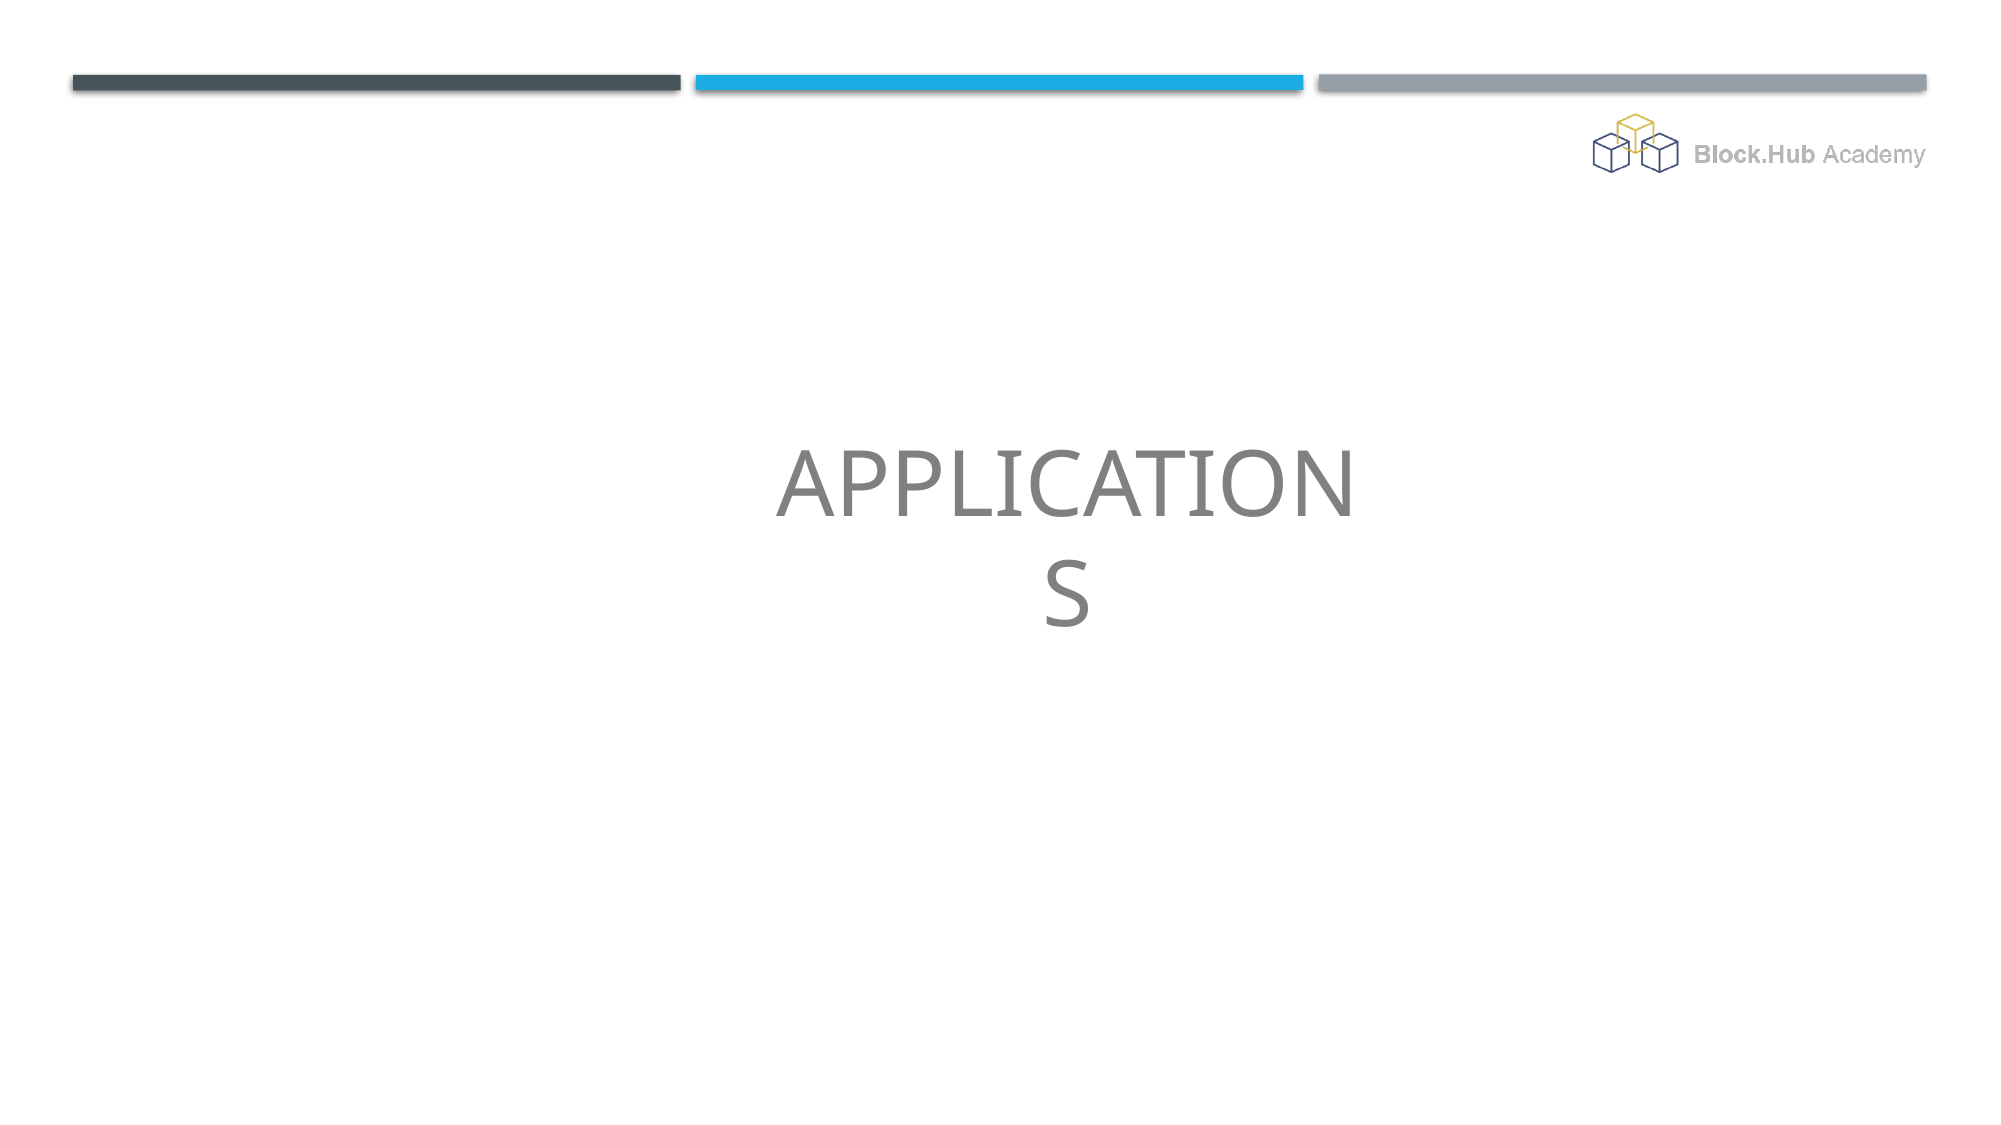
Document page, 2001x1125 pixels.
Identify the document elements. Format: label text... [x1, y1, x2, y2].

title Applications [742, 507, 1394, 652]
picture [1570, 81, 1975, 213]
